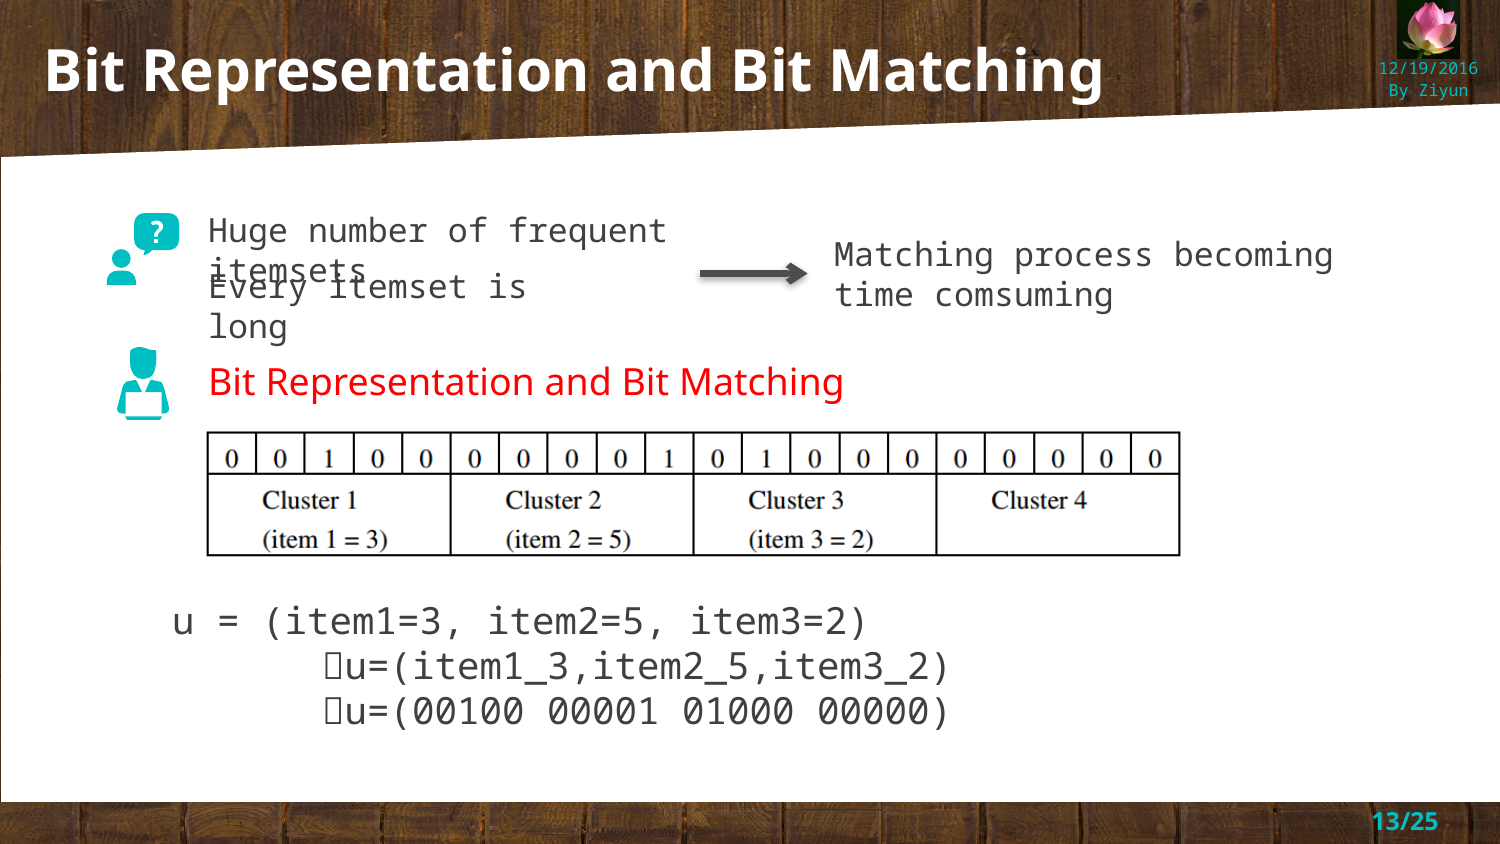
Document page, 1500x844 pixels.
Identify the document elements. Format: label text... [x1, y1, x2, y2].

text_box Bit Representation and Bit Matching [29, 25, 1142, 111]
text_box Matching process becoming time comsuming [819, 225, 1448, 321]
text_box [134, 213, 180, 256]
text_box [106, 270, 136, 286]
text_box Huge number of frequent itemsets [193, 201, 842, 296]
text_box [144, 379, 169, 414]
picture [193, 422, 1192, 569]
text_box [130, 347, 157, 380]
text_box Every itemset is long [193, 257, 635, 350]
text_box [111, 249, 131, 268]
text_box u = (item1=3, item2=5, item3=2) u=(item1_3,item2_5,item3_2) u=(00100 00001 01000 00000) [157, 589, 967, 740]
text_box [117, 379, 143, 414]
text_box Bit Representation and Bit Matching [193, 350, 899, 411]
picture [0, 0, 1500, 844]
text_box [125, 416, 163, 420]
